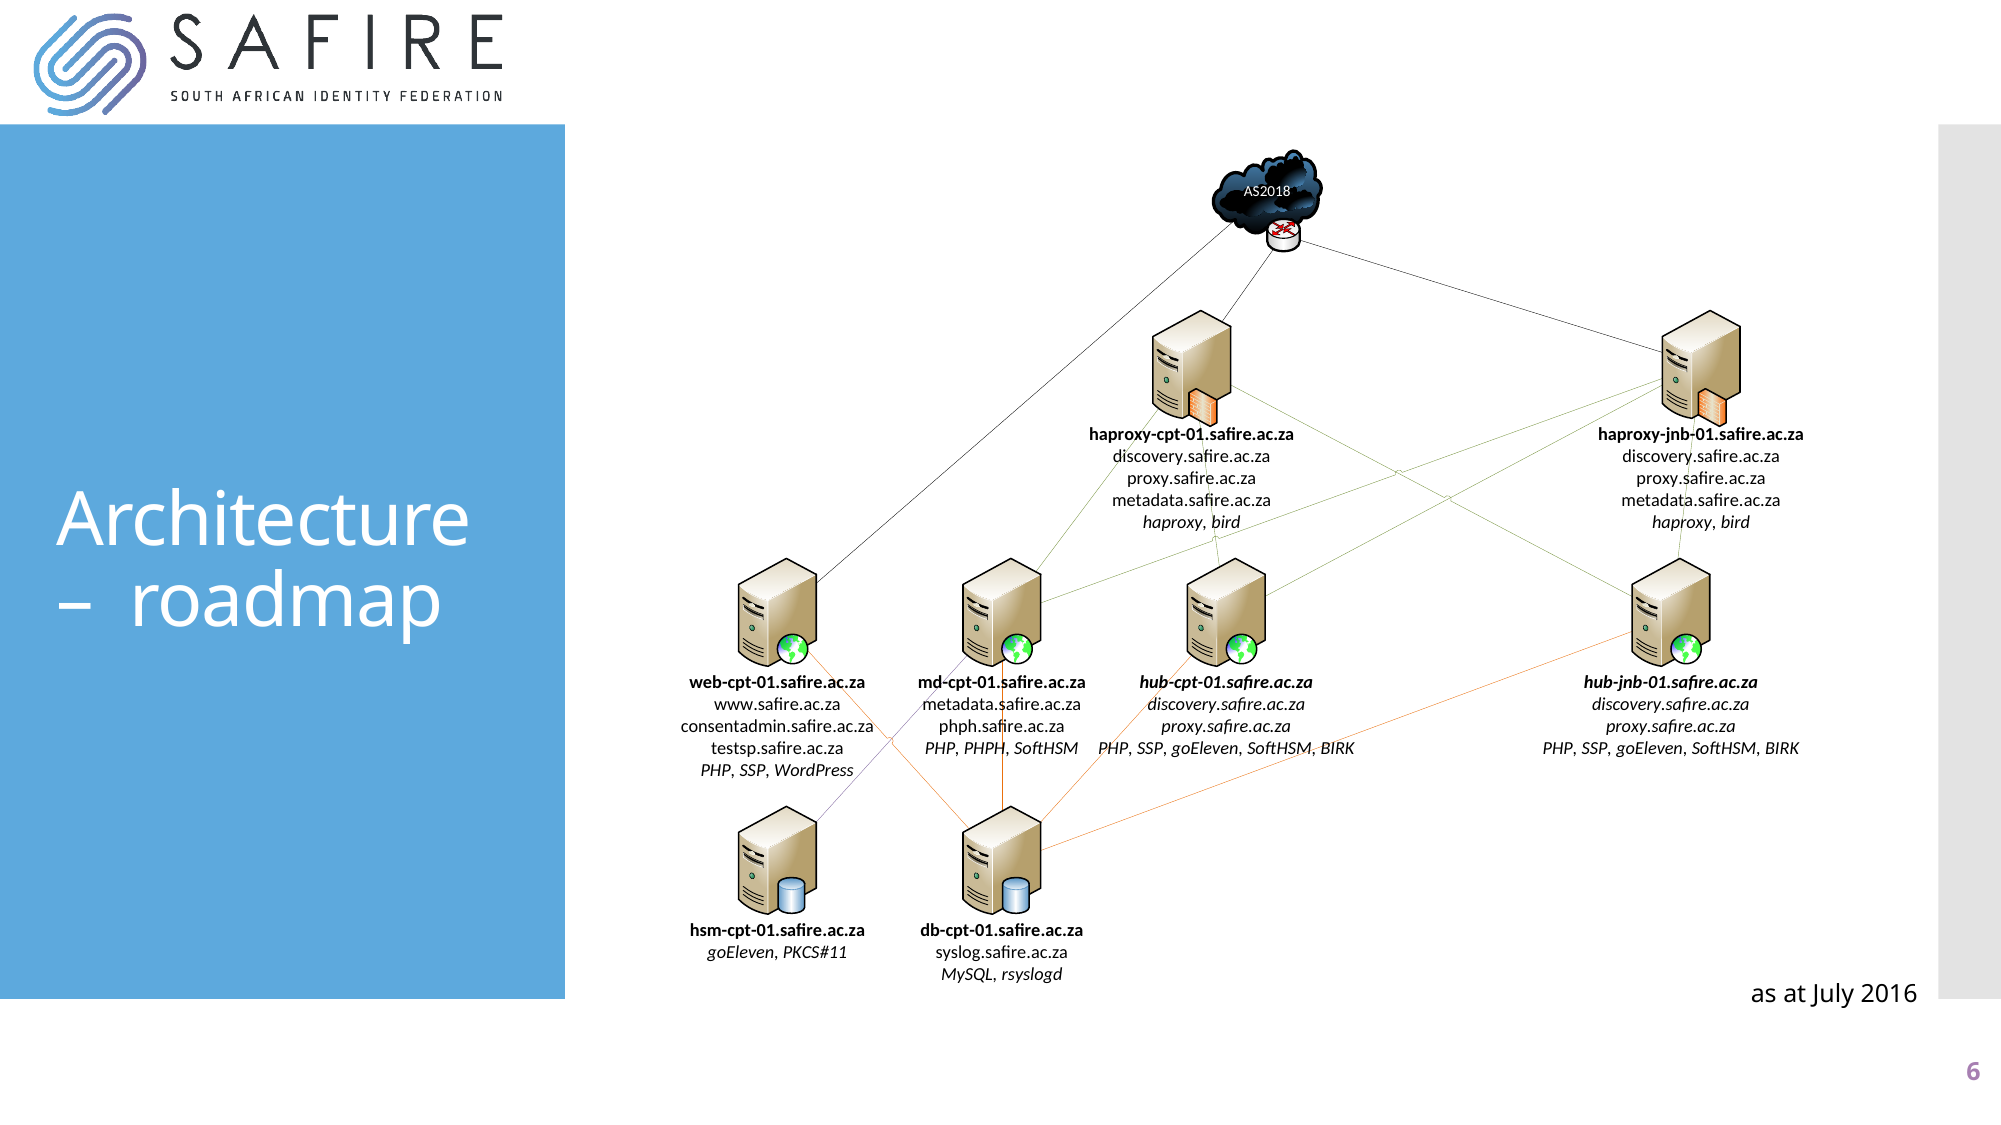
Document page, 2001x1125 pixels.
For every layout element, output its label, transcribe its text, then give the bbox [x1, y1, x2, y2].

picture [21, 10, 515, 119]
slide_number 6 [1744, 1042, 1996, 1103]
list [678, 147, 1807, 988]
title Architecture – roadmap [41, 184, 525, 940]
text_box as at July 2016 [1648, 969, 1933, 1015]
